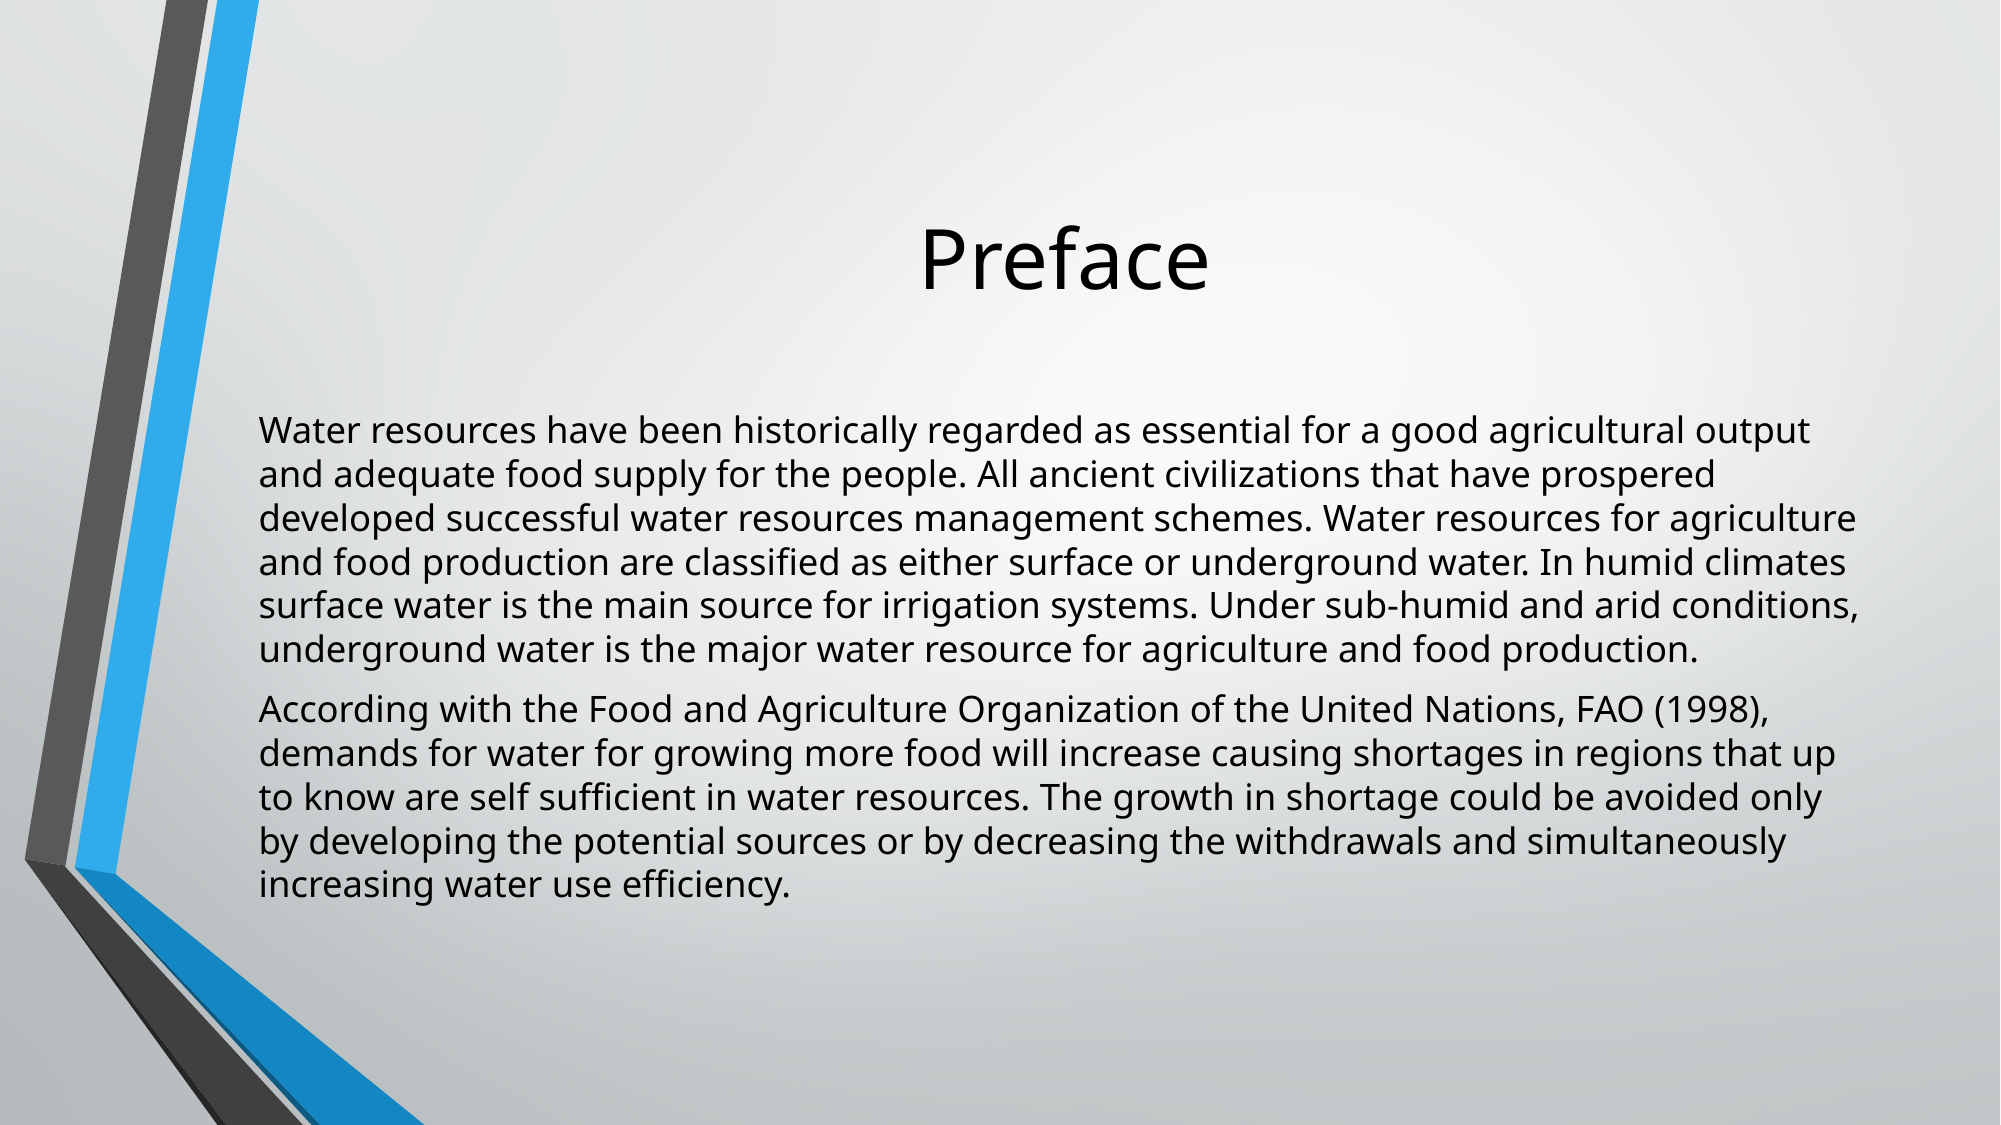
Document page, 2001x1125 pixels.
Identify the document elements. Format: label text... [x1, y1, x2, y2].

title Preface [243, 112, 1887, 399]
list Water resources have been historically regarded as essential for a good agricultural output and adequate food supply for the people. All ancient civilizations that have prospered developed successful water resources management schemes. Water resources for agriculture and food production are classified as either surface or underground water. In humid climates surface water is the main source for irrigation systems. Under sub-humid and arid conditions, underground water is the major water resource for agriculture and food production. According with the Food and Agriculture Organization of the United Nations, FAO (1998), demands for water for growing more food will increase causing shortages in regions that up to know are self sufficient in water resources. The growth in shortage could be avoided only by developing the potential sources or by decreasing the withdrawals and simultaneously increasing water use efficiency. [243, 399, 1887, 950]
